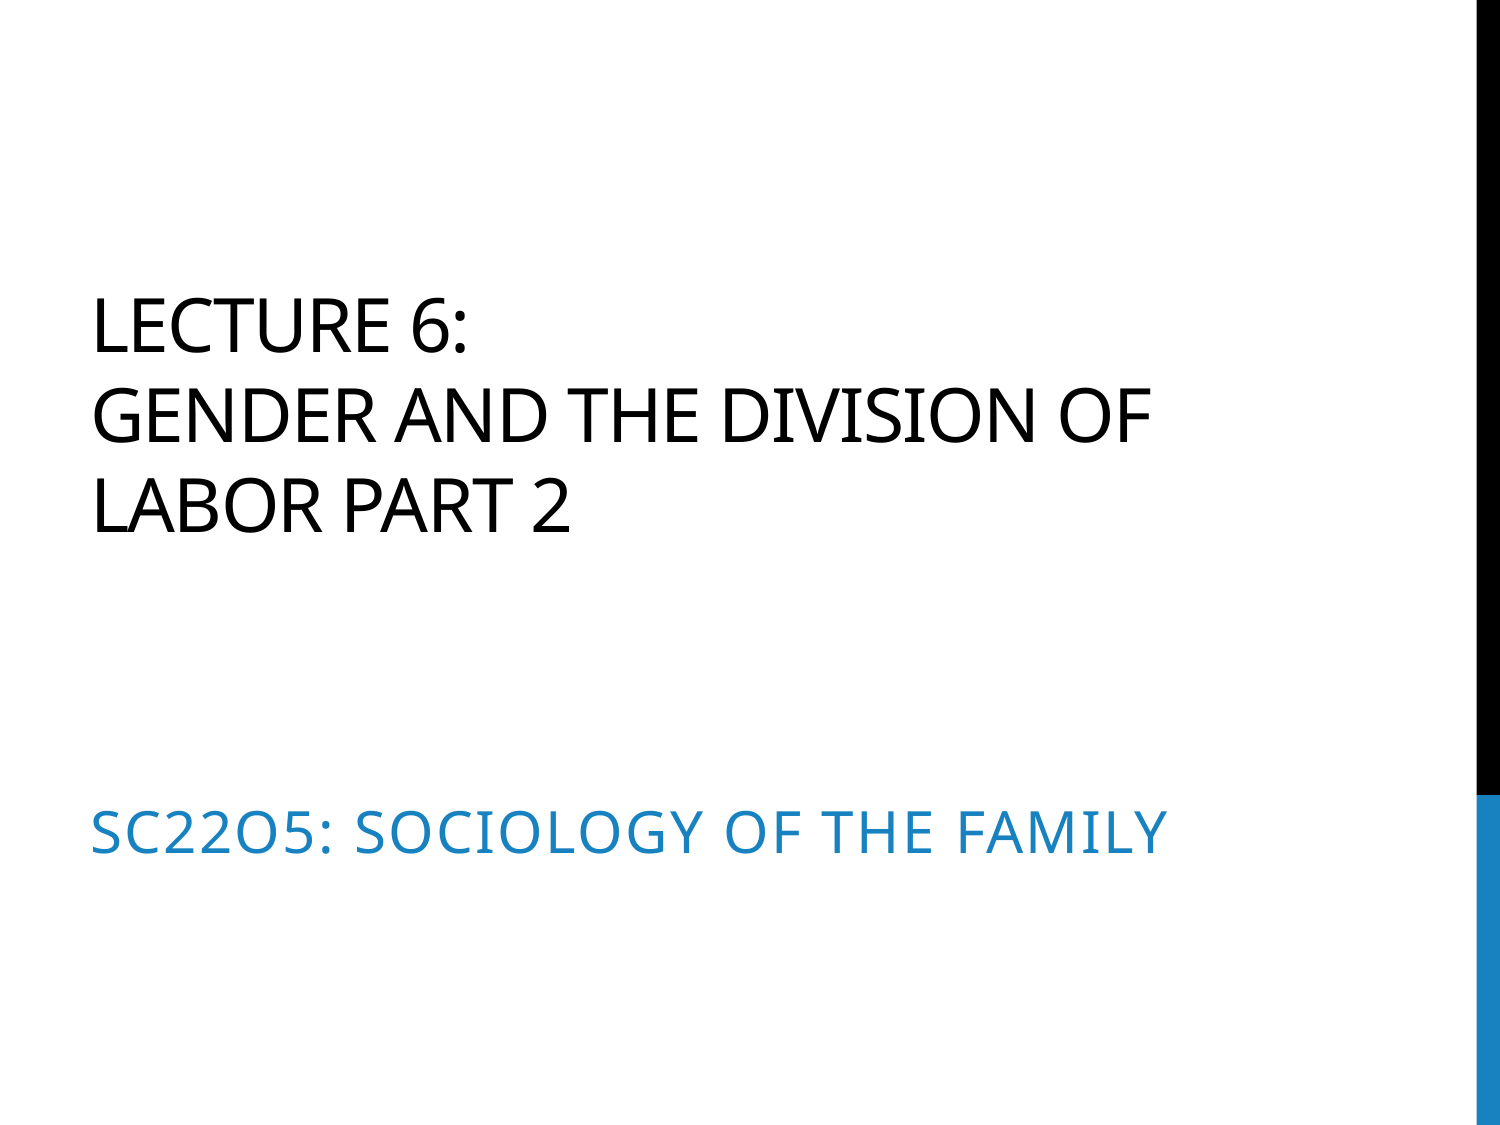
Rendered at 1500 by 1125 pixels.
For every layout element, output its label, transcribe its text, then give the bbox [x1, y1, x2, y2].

title Lecture 6: gender and the division of labor part 2 [75, 37, 1350, 787]
subtitle SC22o5: Sociology of the family [75, 787, 1459, 938]
